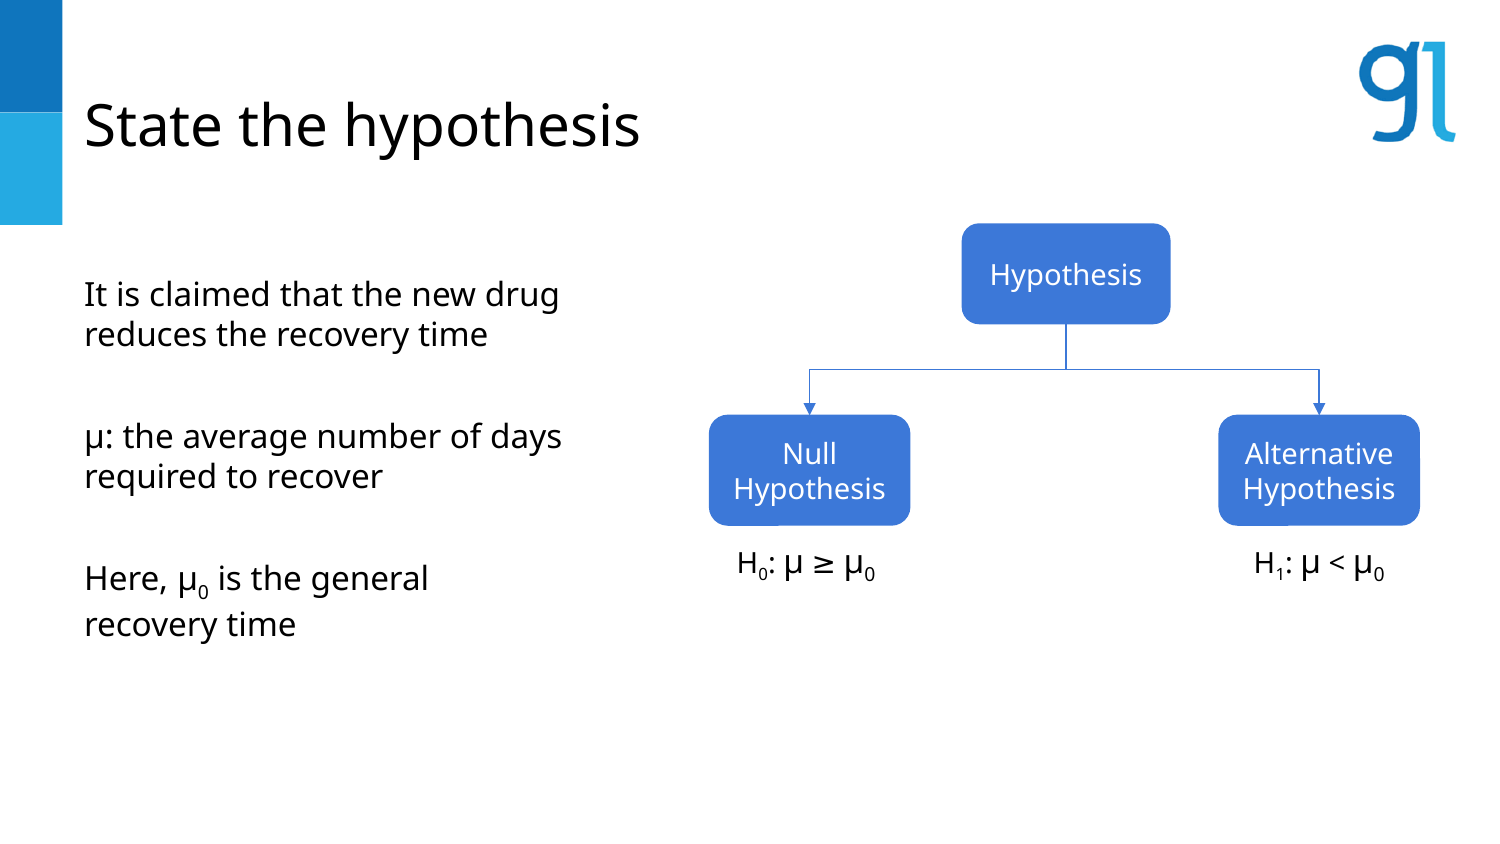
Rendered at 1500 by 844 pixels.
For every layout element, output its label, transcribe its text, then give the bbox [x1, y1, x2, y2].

text_box Alternative Hypothesis [1219, 415, 1420, 526]
picture [1331, 17, 1482, 167]
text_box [1146, 242, 1239, 497]
title State the hypothesis [69, 72, 1175, 167]
list H0: µ ≥ µ0 [702, 525, 910, 606]
text_box Null Hypothesis [709, 415, 910, 526]
list It is claimed that the new drug reduces the recovery time µ: the average number of days required to recover Here, µ0 is the general recovery time [69, 257, 580, 669]
text_box Hypothesis [962, 224, 1170, 324]
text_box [891, 240, 985, 498]
list H1: µ < µ0 [1215, 525, 1423, 606]
